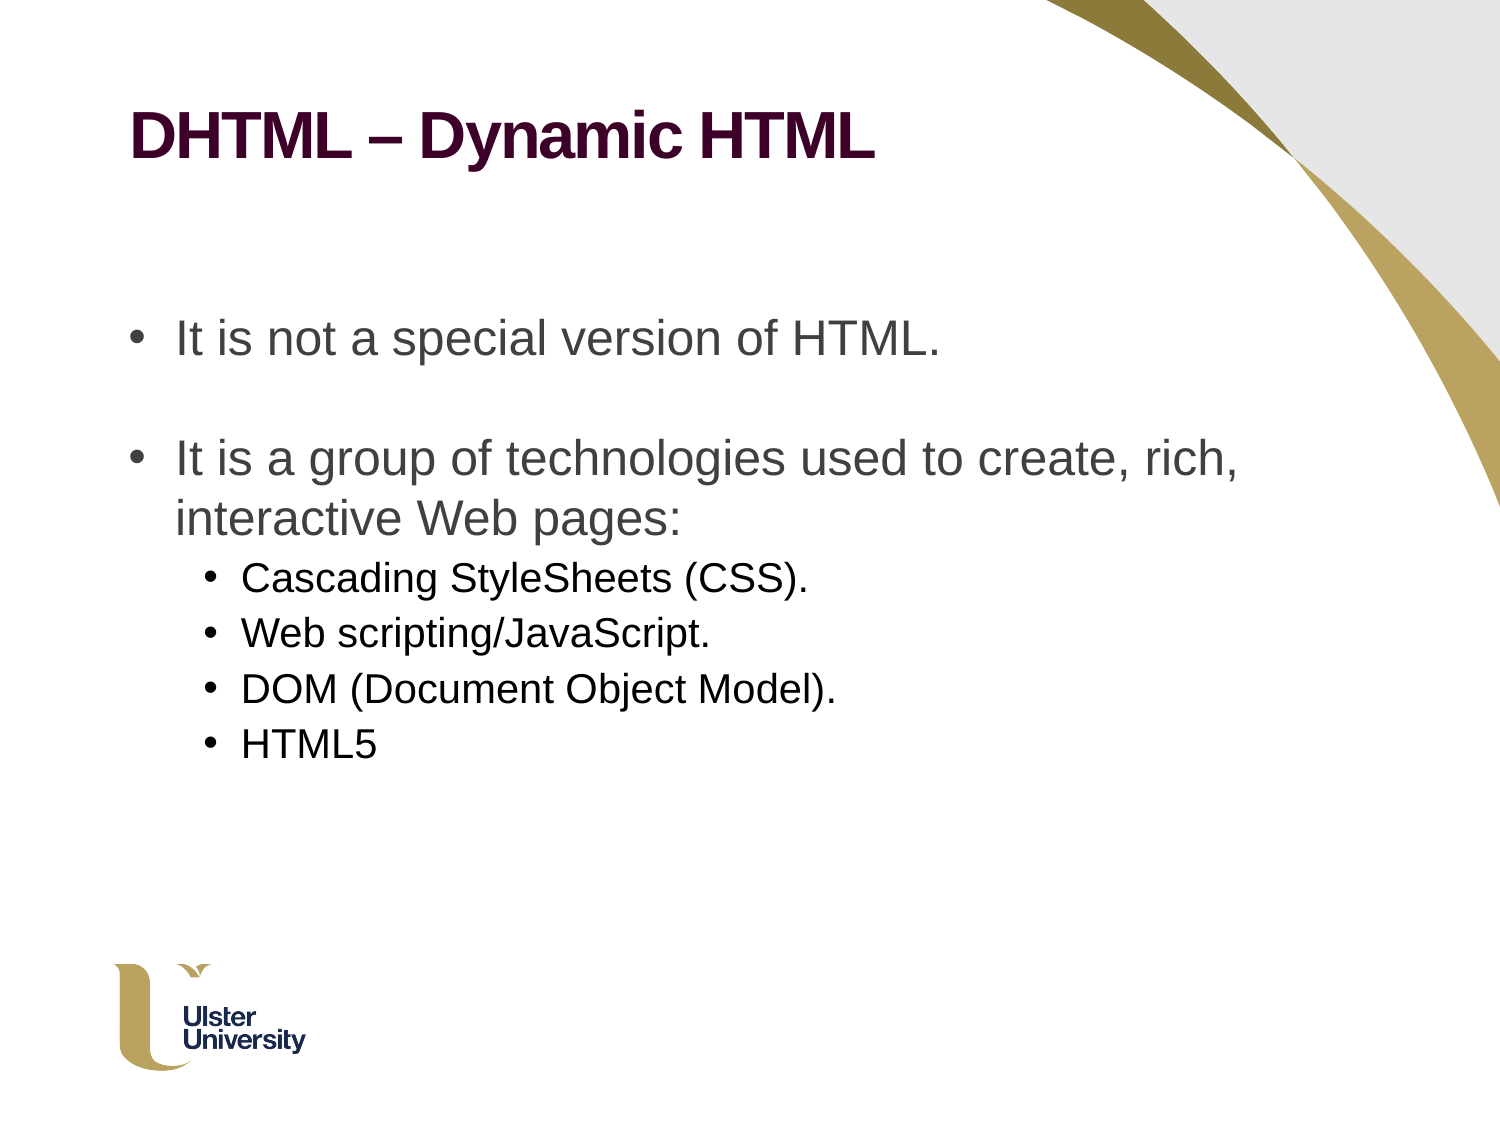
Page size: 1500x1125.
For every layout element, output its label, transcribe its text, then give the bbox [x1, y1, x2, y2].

list DHTML – Dynamic HTML [114, 94, 1173, 173]
list It is not a special version of HTML. It is a group of technologies used to create, rich, interactive Web pages: Cascading StyleSheets (CSS). Web scripting/JavaScript. DOM (Document Object Model). HTML5 [113, 298, 1344, 933]
picture [113, 964, 306, 1071]
